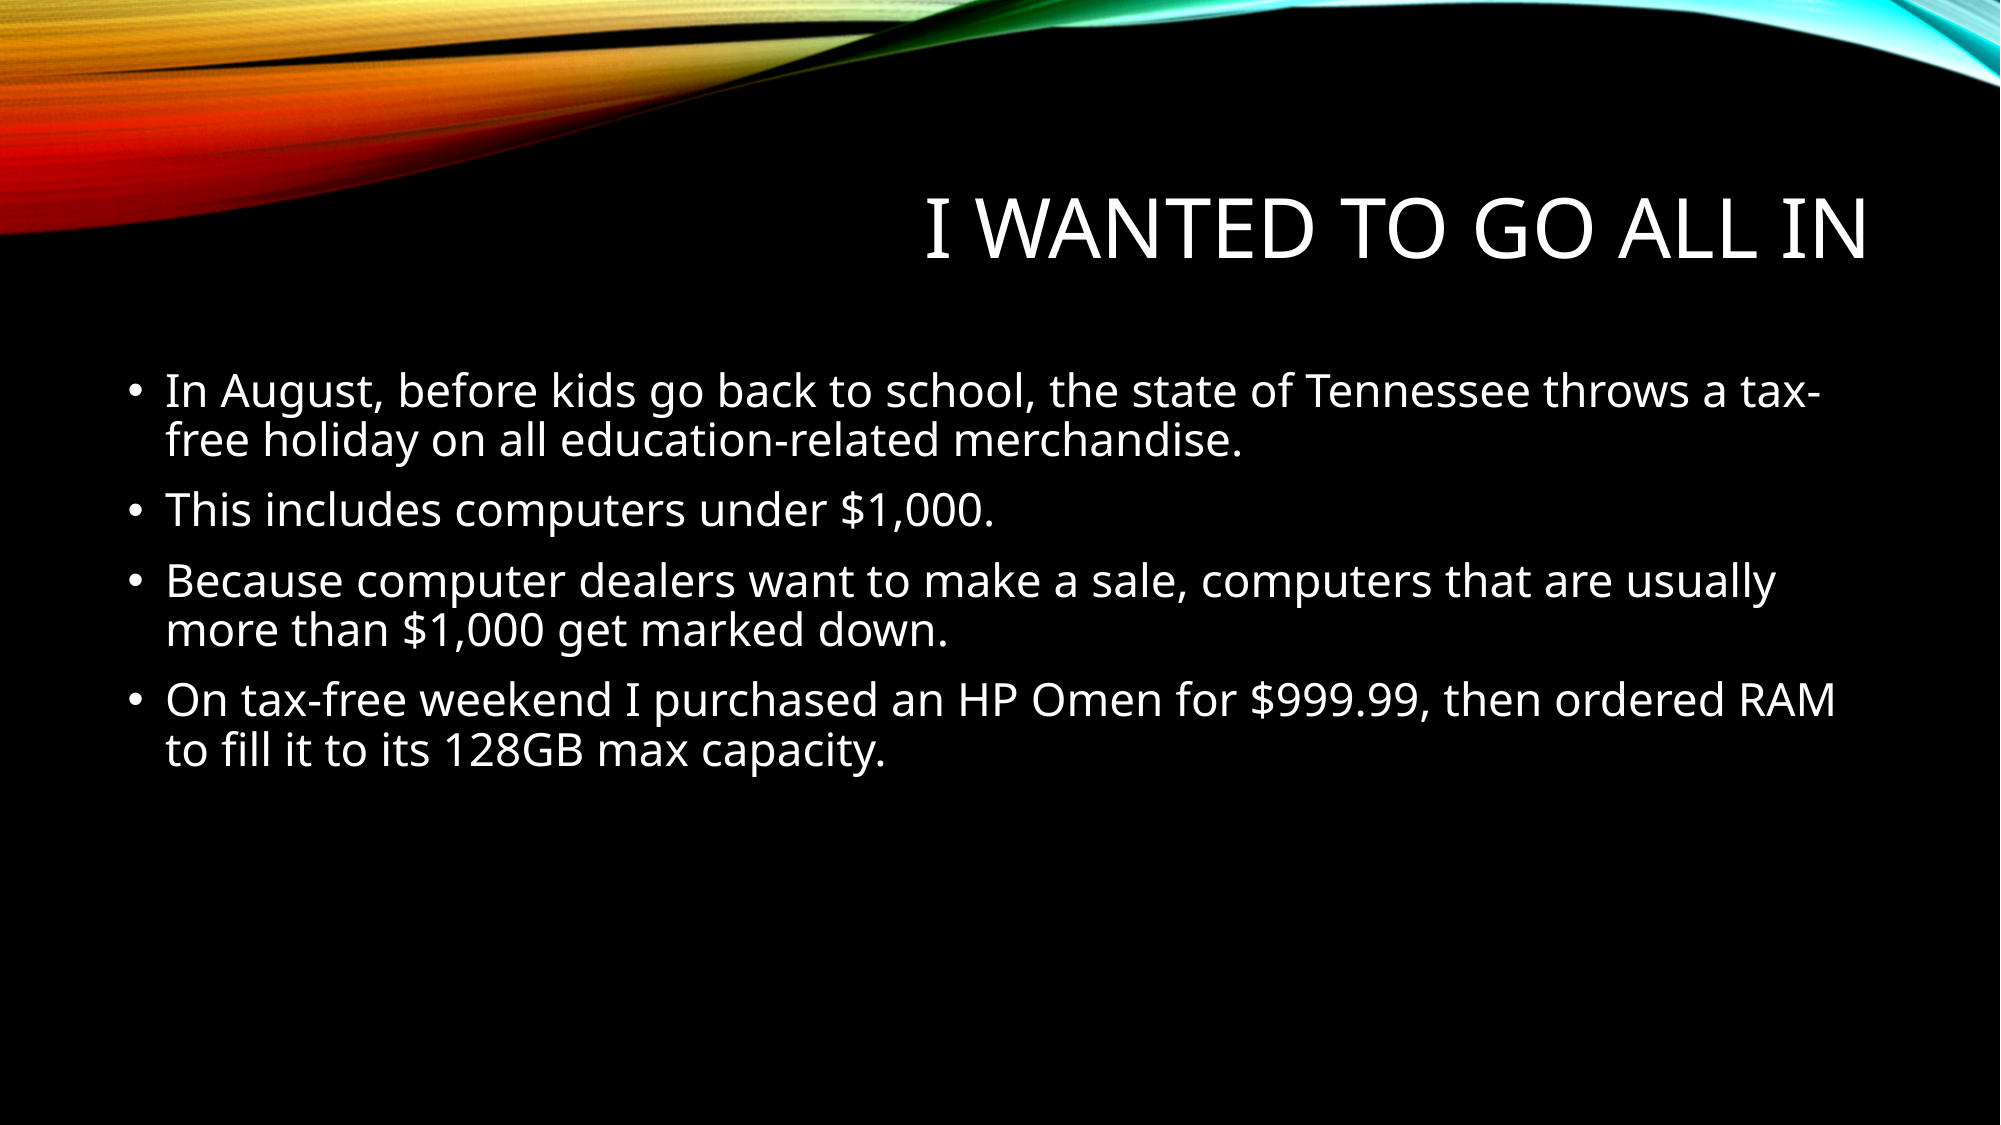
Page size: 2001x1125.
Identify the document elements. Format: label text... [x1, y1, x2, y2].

list In August, before kids go back to school, the state of Tennessee throws a tax-free holiday on all education-related merchandise. This includes computers under $1,000. Because computer dealers want to make a sale, computers that are usually more than $1,000 get marked down. On tax-free weekend I purchased an HP Omen for $999.99, then ordered RAM to fill it to its 128GB max capacity. [112, 360, 1888, 1021]
title I wanted to Go All In [474, 125, 1888, 338]
picture [0, 0, 2000, 237]
